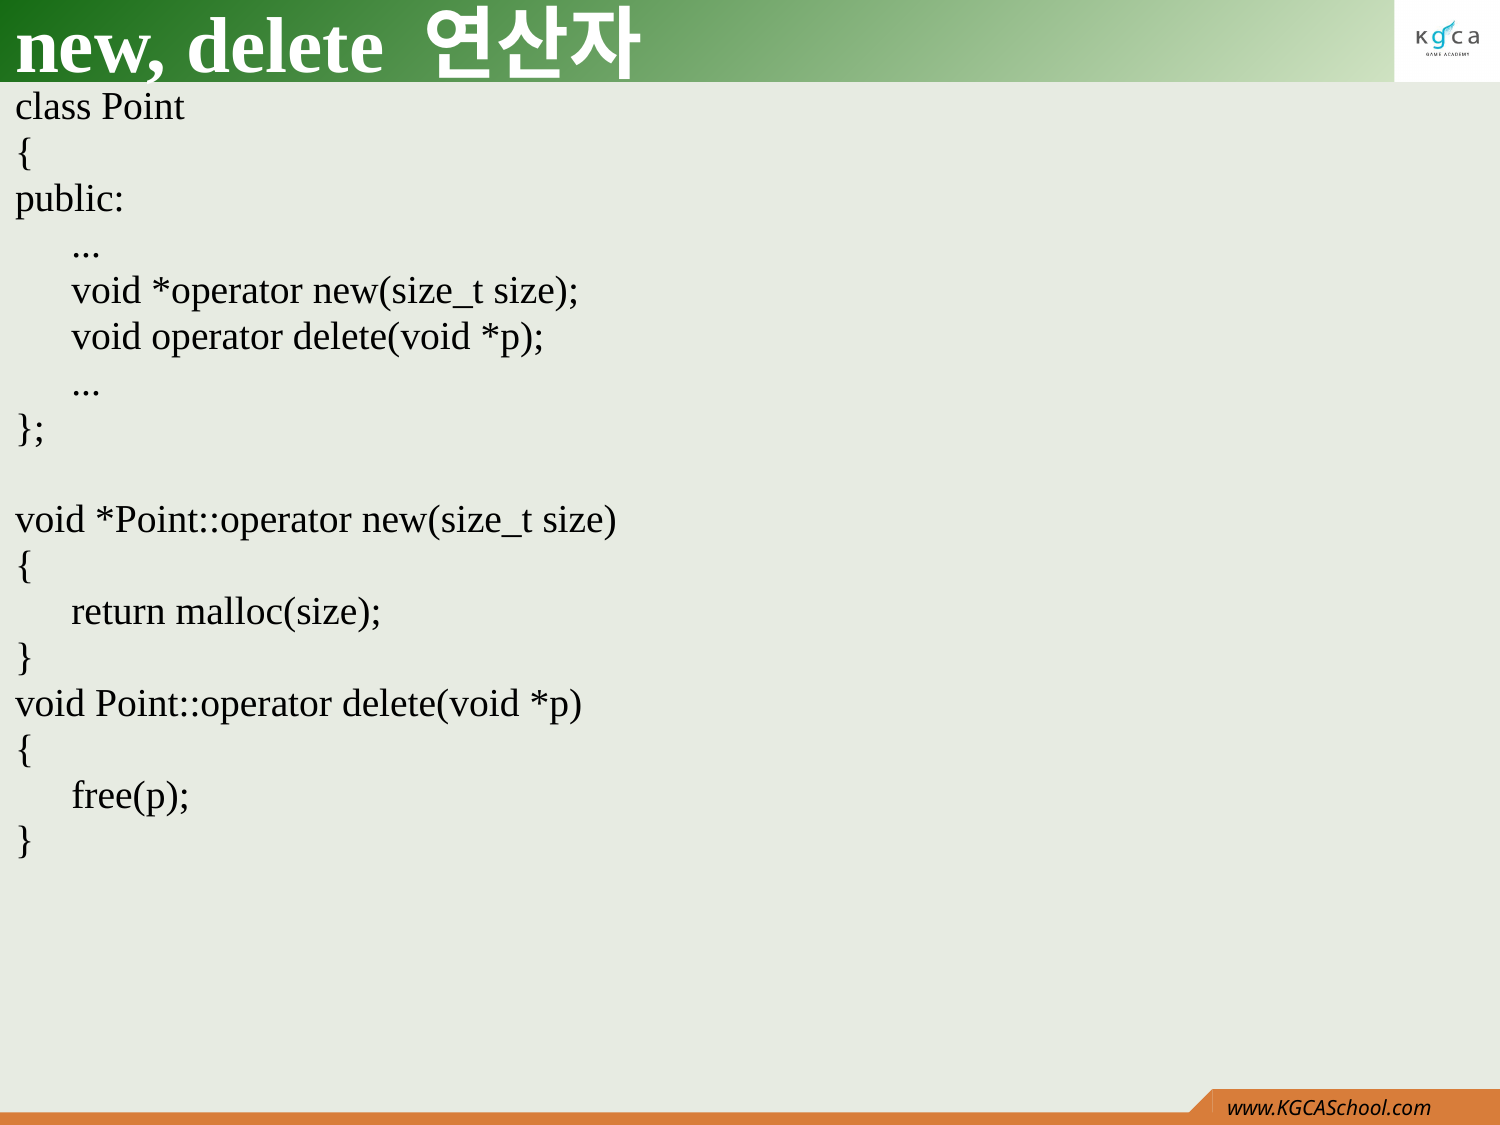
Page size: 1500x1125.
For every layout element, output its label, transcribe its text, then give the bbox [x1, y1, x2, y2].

list class Point { public: ... void *operator new(size_t size); void operator delete(void *p); ... }; void *Point::operator new(size_t size) { return malloc(size); } void Point::operator delete(void *p) { free(p); } [0, 82, 1500, 1055]
picture [1394, 0, 1500, 82]
title new, delete 연산자 [0, 0, 1388, 82]
